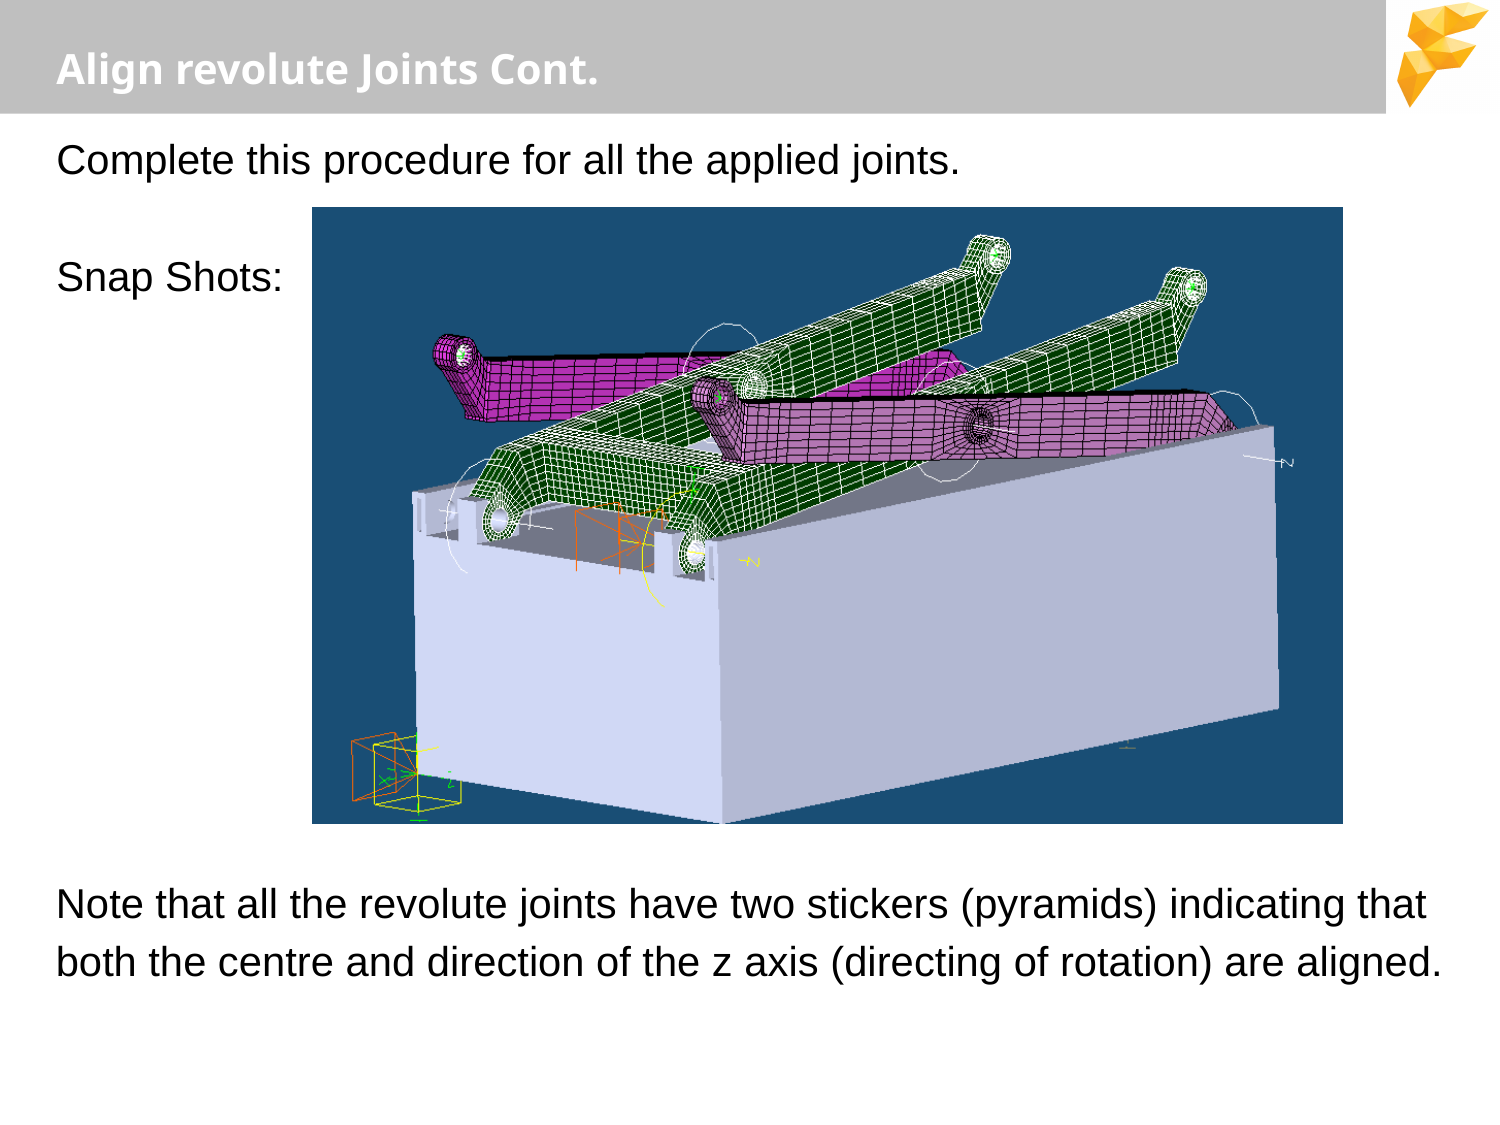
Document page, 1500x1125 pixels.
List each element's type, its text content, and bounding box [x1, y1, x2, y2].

title Align revolute Joints Cont. [41, 0, 999, 100]
list Complete this procedure for all the applied joints. Snap Shots: [41, 125, 1500, 315]
text_box Note that all the revolute joints have two stickers (pyramids) indicating that both the centre and direction of the z axis (directing of rotation) are aligned. [41, 869, 1500, 1059]
picture [1386, 0, 1500, 114]
picture [312, 207, 1343, 824]
